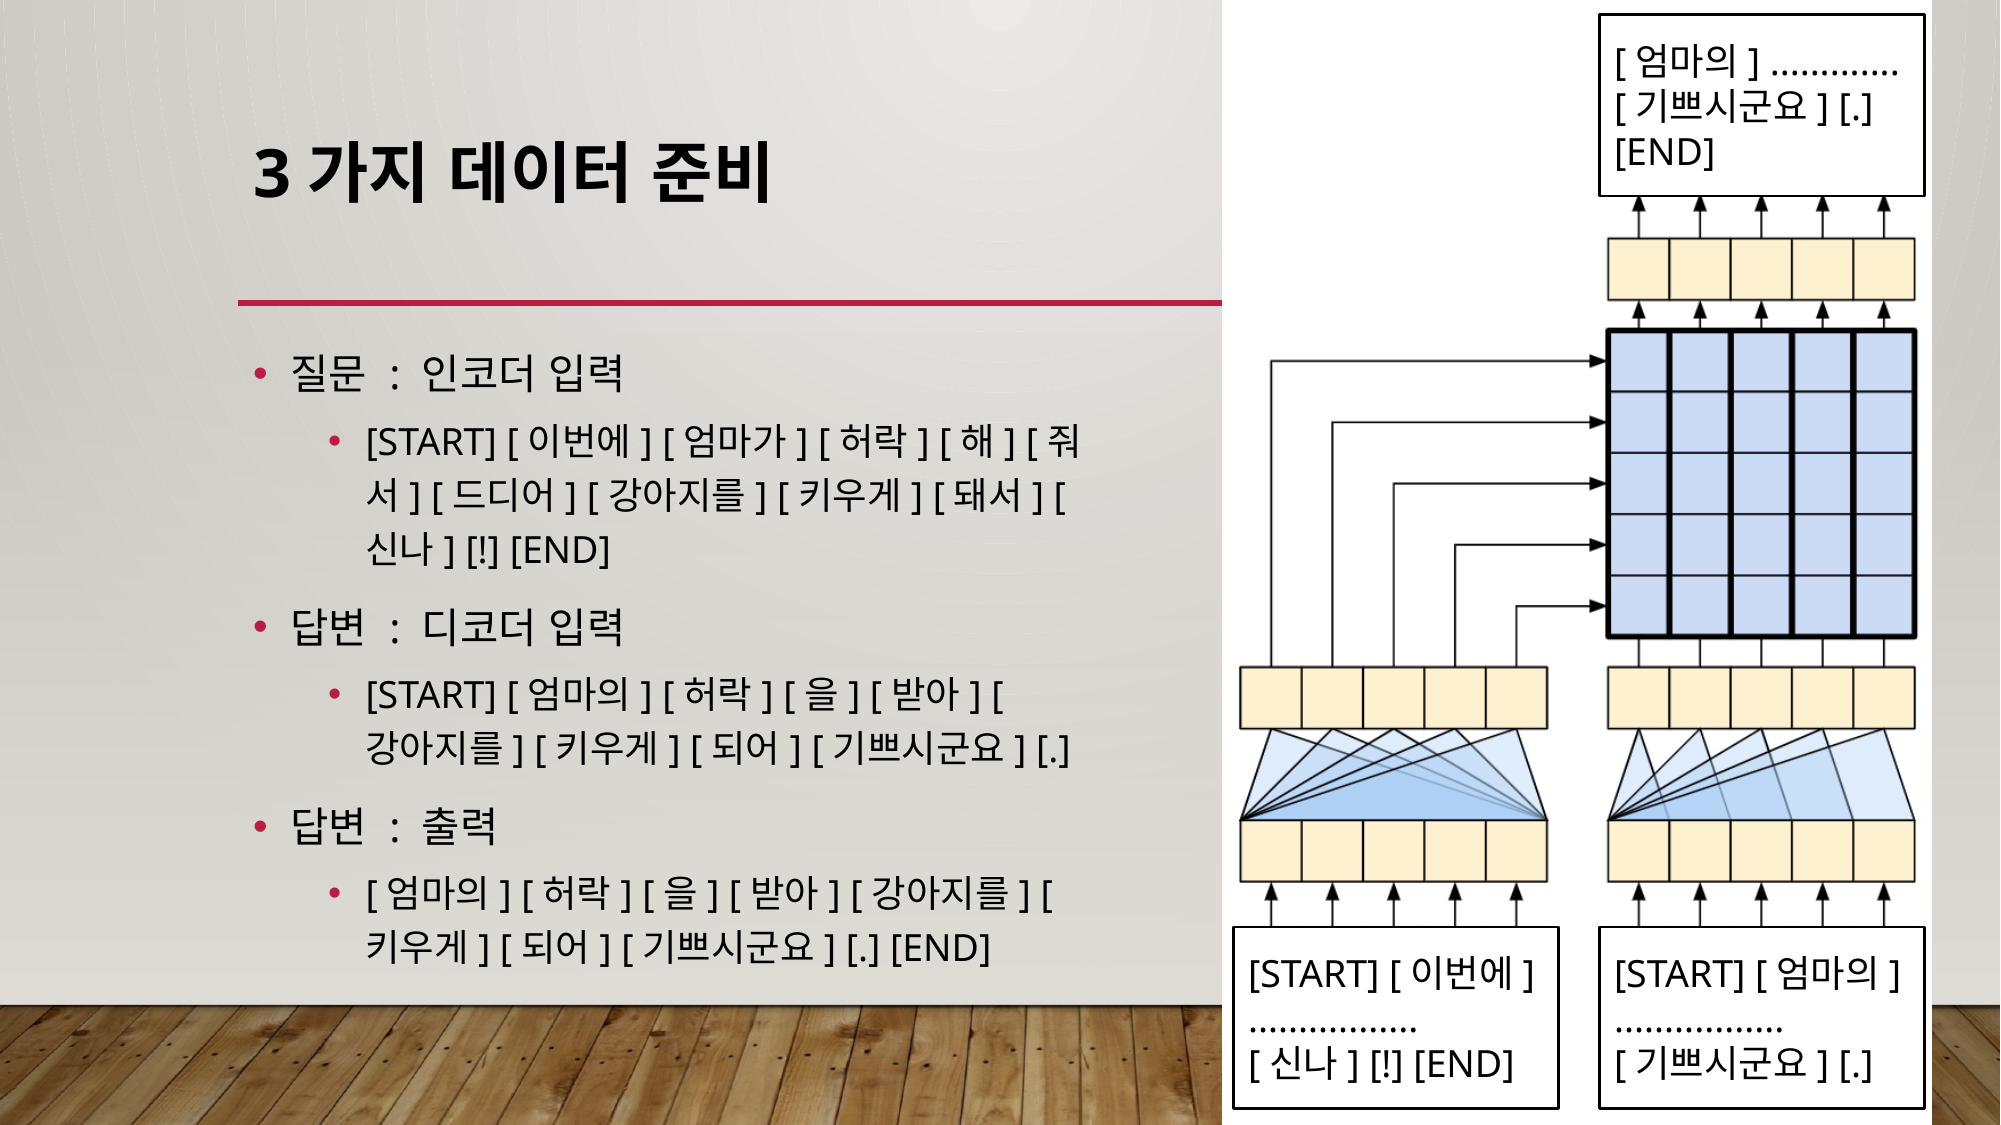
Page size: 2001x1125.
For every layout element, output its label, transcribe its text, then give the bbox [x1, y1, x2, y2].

picture [0, 0, 2000, 1125]
title 3가지 데이터 준비 [238, 131, 1221, 305]
list 질문 : 인코더 입력 [START] [이번에] [엄마가] [허락] [해] [줘서] [드디어] [강아지를] [키우게] [돼서] [신나] [!] [END] 답변 : 디코더 입력 [START] [엄마의] [허락] [을] [받아] [강아지를] [키우게] [되어] [기쁘시군요] [.] 답변 : 출력 [엄마의] [허락] [을] [받아] [강아지를] [키우게] [되어] [기쁘시군요] [.] [END] [238, 330, 1149, 1040]
